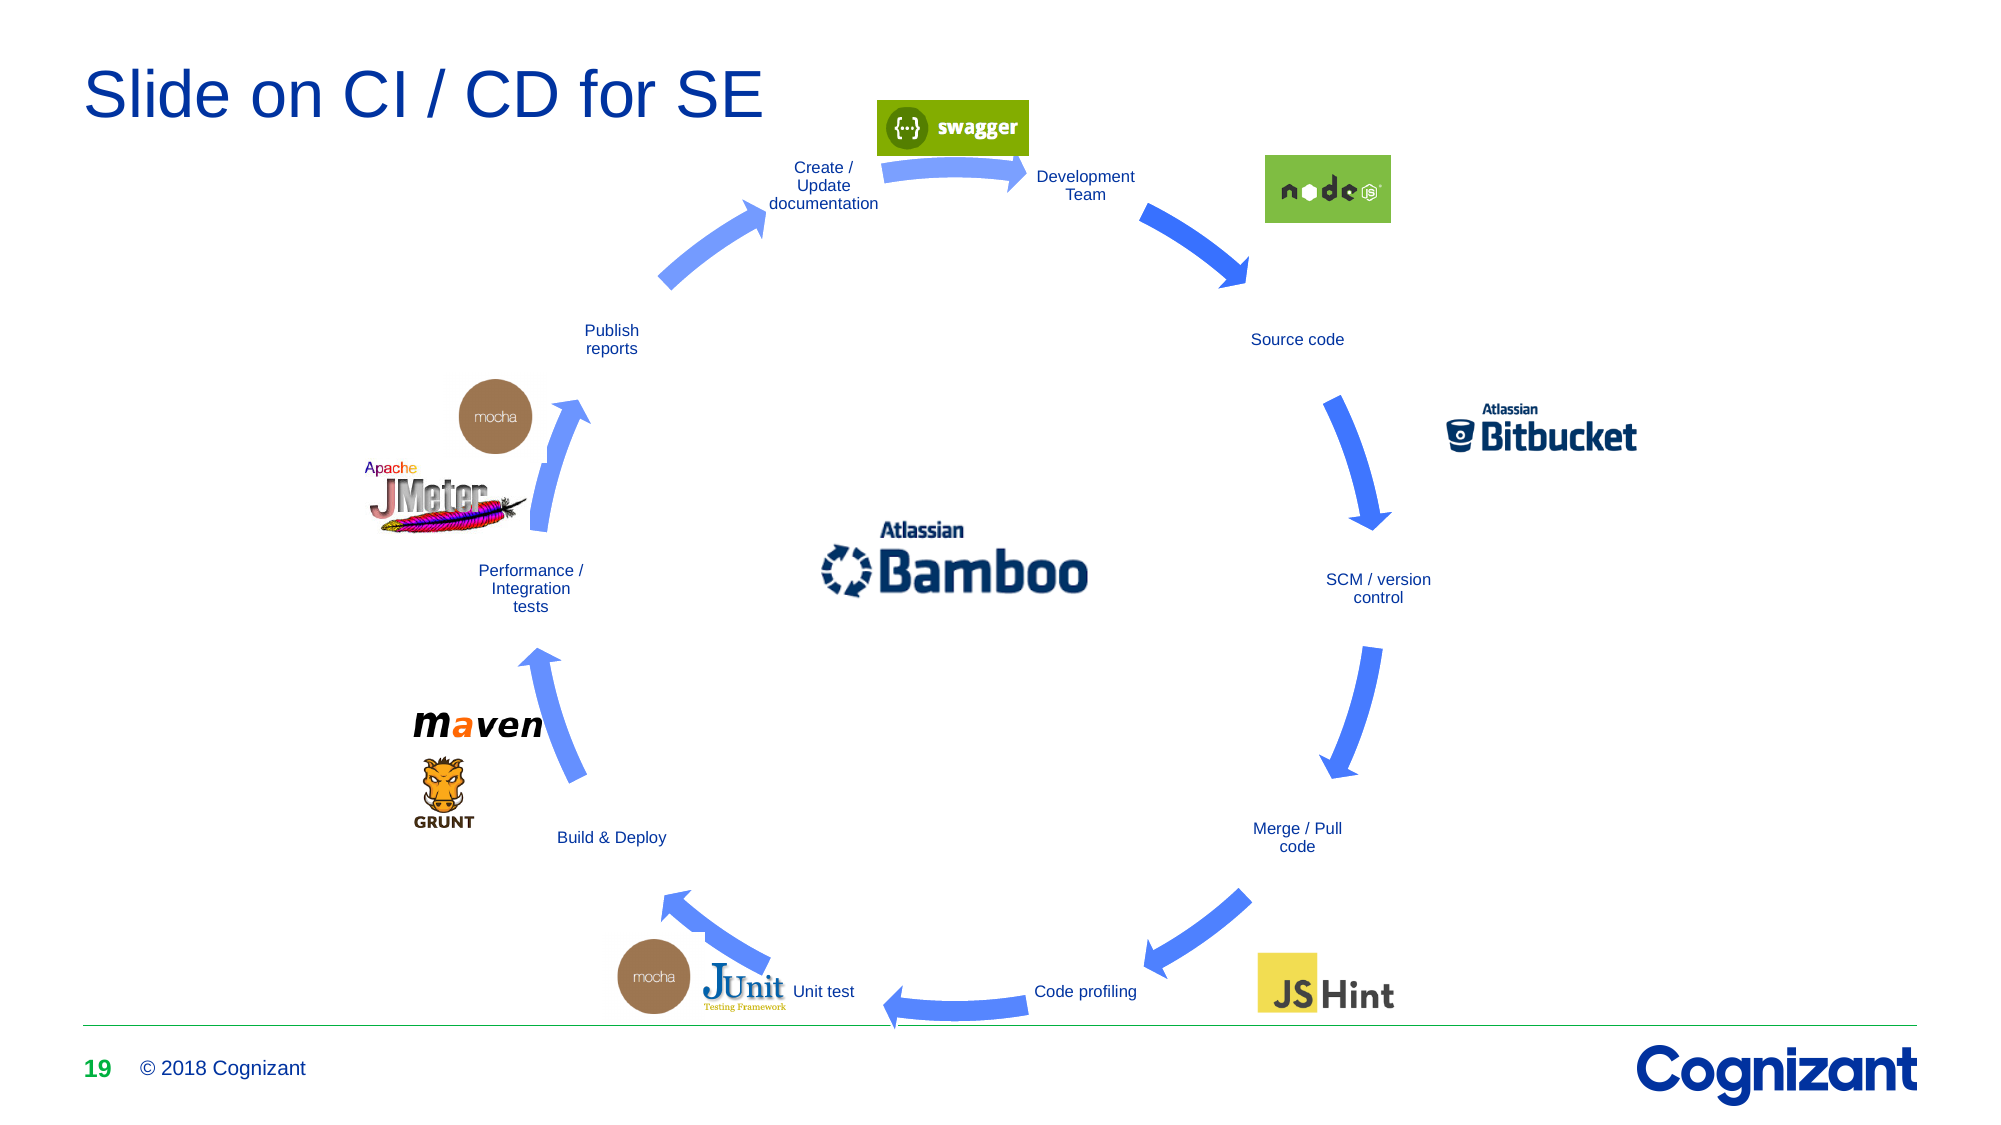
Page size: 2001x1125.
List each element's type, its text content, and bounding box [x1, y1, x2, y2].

picture [813, 462, 1097, 652]
picture [376, 756, 511, 828]
picture [1440, 351, 1643, 504]
title Slide on CI / CD for SE [83, 60, 1918, 234]
picture [1637, 1045, 1917, 1106]
picture [601, 932, 787, 1023]
picture [1265, 155, 1391, 223]
picture [1255, 950, 1400, 1015]
picture [377, 702, 572, 747]
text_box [202, 128, 1707, 1050]
picture [357, 372, 547, 538]
picture [876, 100, 1029, 156]
footer © 2018 Cognizant [140, 1050, 1140, 1084]
slide_number 19 [83, 1050, 134, 1084]
